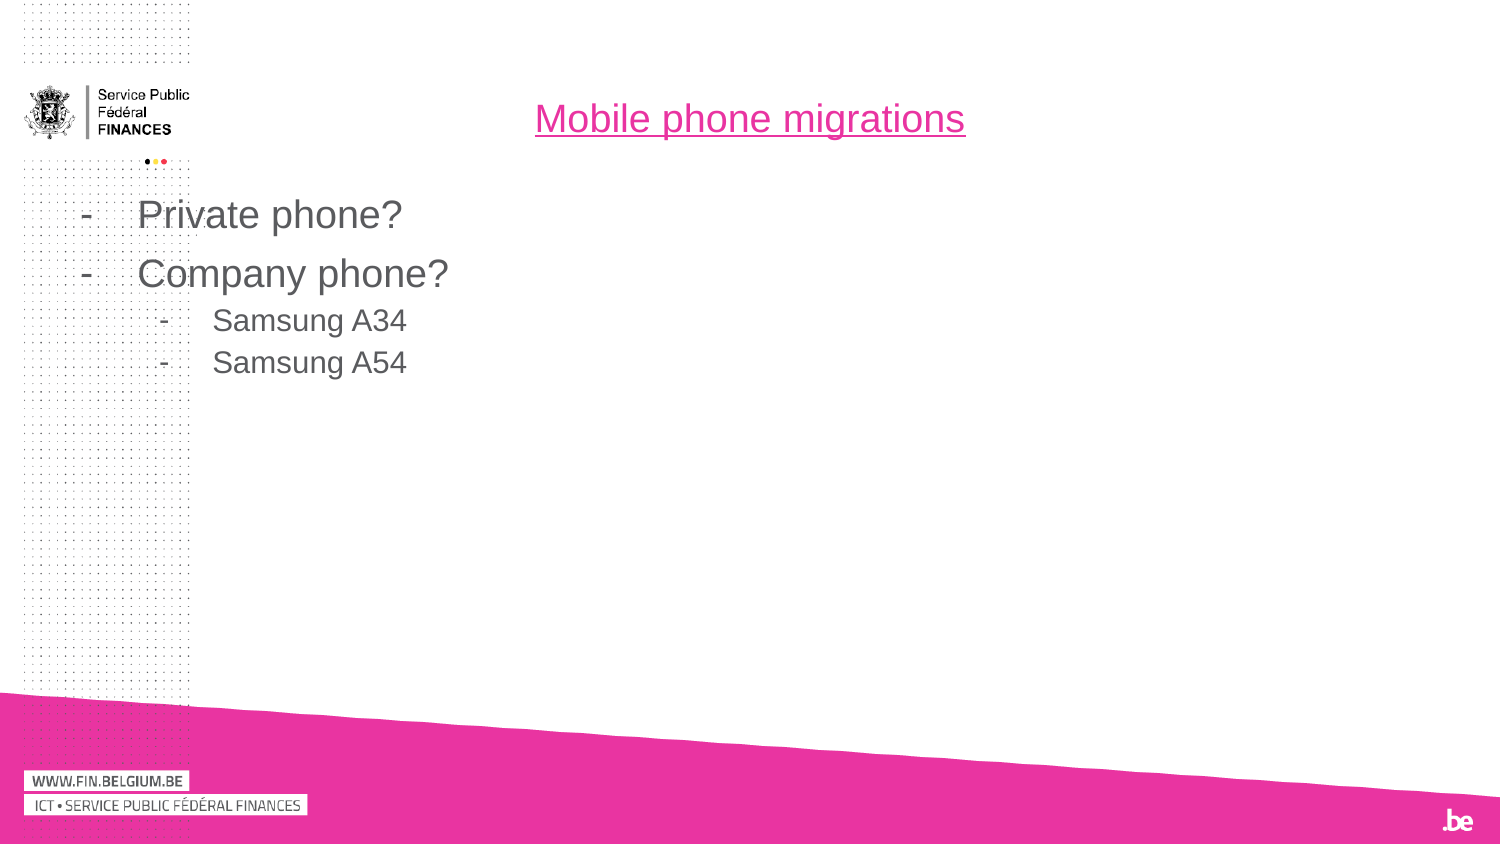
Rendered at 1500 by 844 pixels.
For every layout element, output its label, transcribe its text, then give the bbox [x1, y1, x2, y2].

list Private phone? Company phone? Samsung A34 Samsung A54 [51, 189, 1449, 750]
title Mobile phone migrations [51, 72, 1449, 167]
picture [0, 0, 1500, 844]
